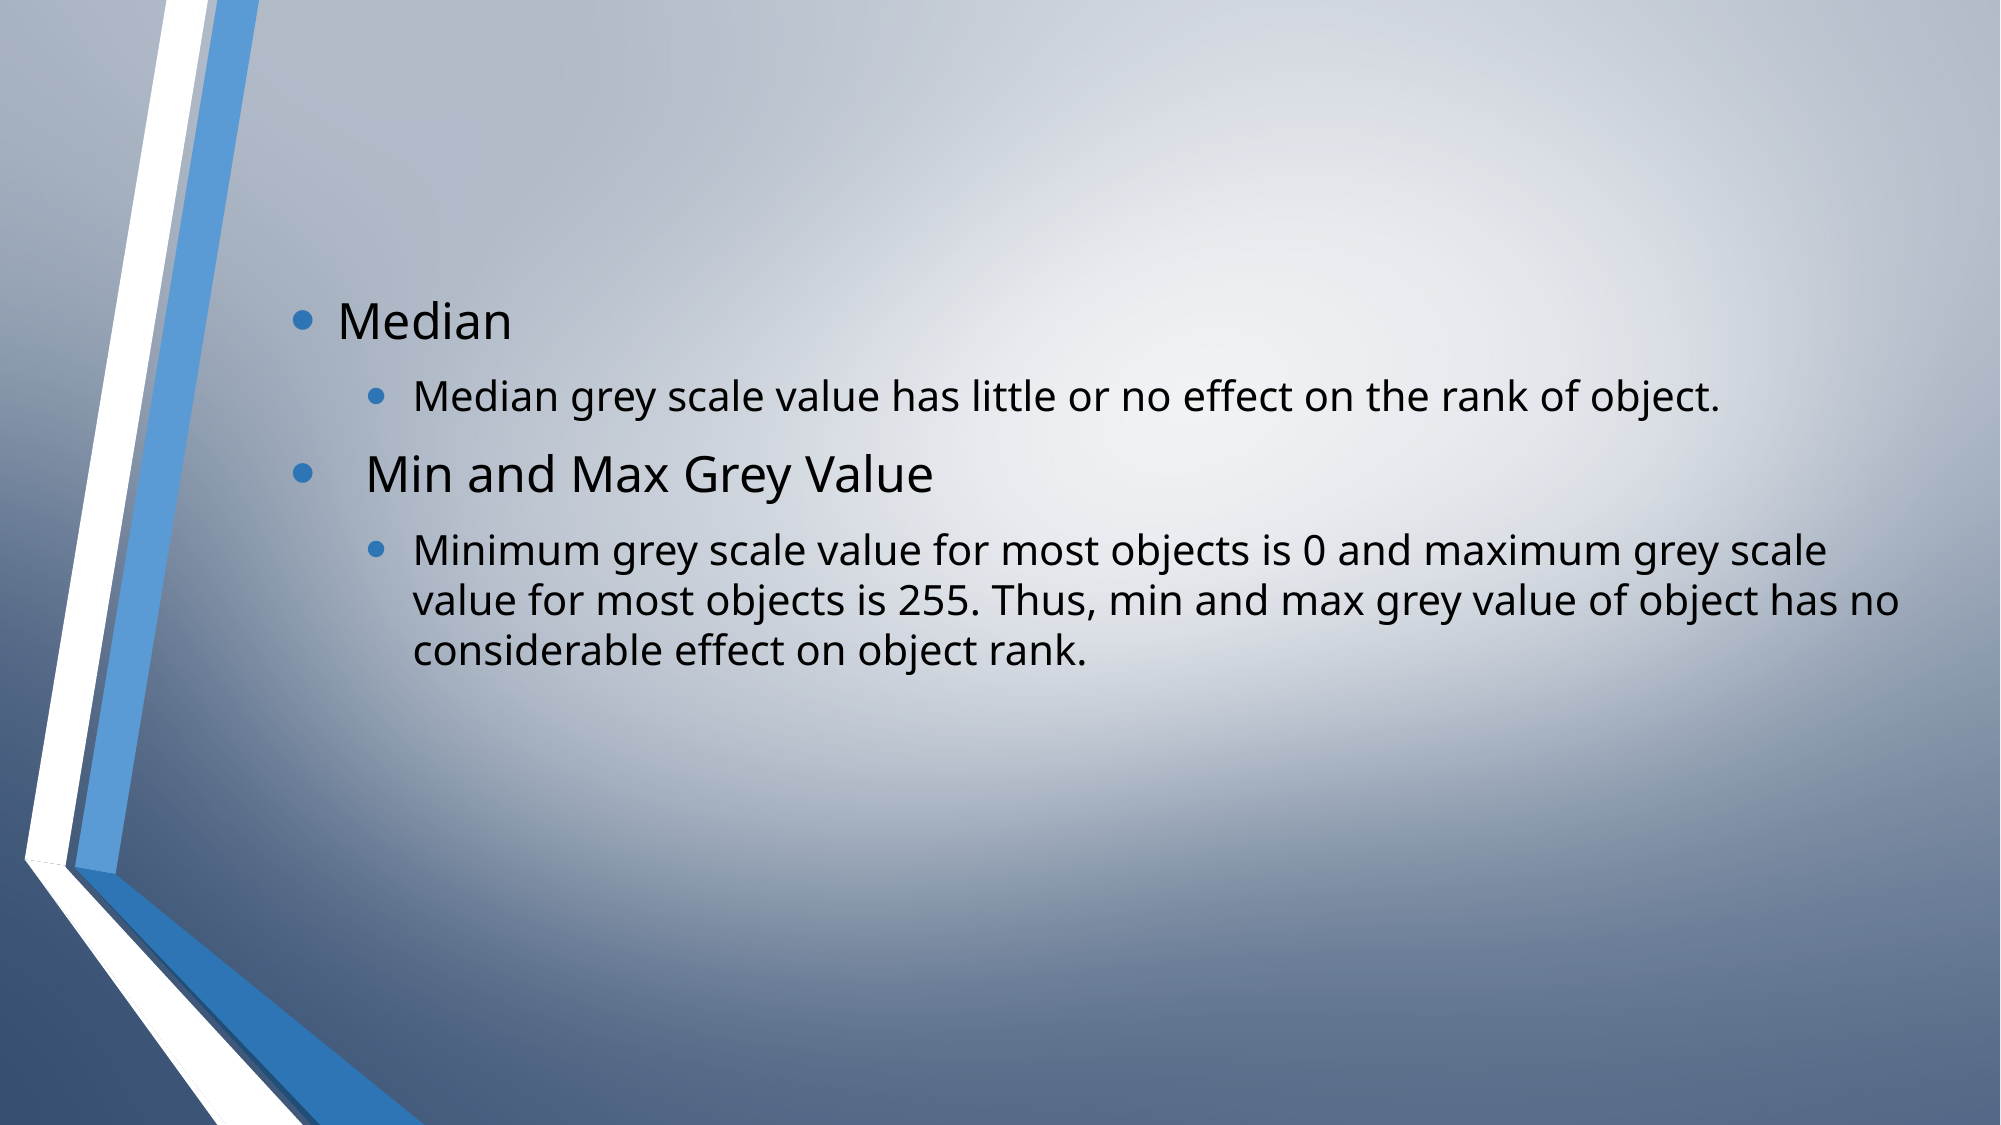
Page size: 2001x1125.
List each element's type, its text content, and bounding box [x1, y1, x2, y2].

list Median Median grey scale value has little or no effect on the rank of object. Min and Max Grey Value Minimum grey scale value for most objects is 0 and maximum grey scale value for most objects is 255. Thus, min and max grey value of object has no considerable effect on object rank. [275, 273, 1920, 852]
